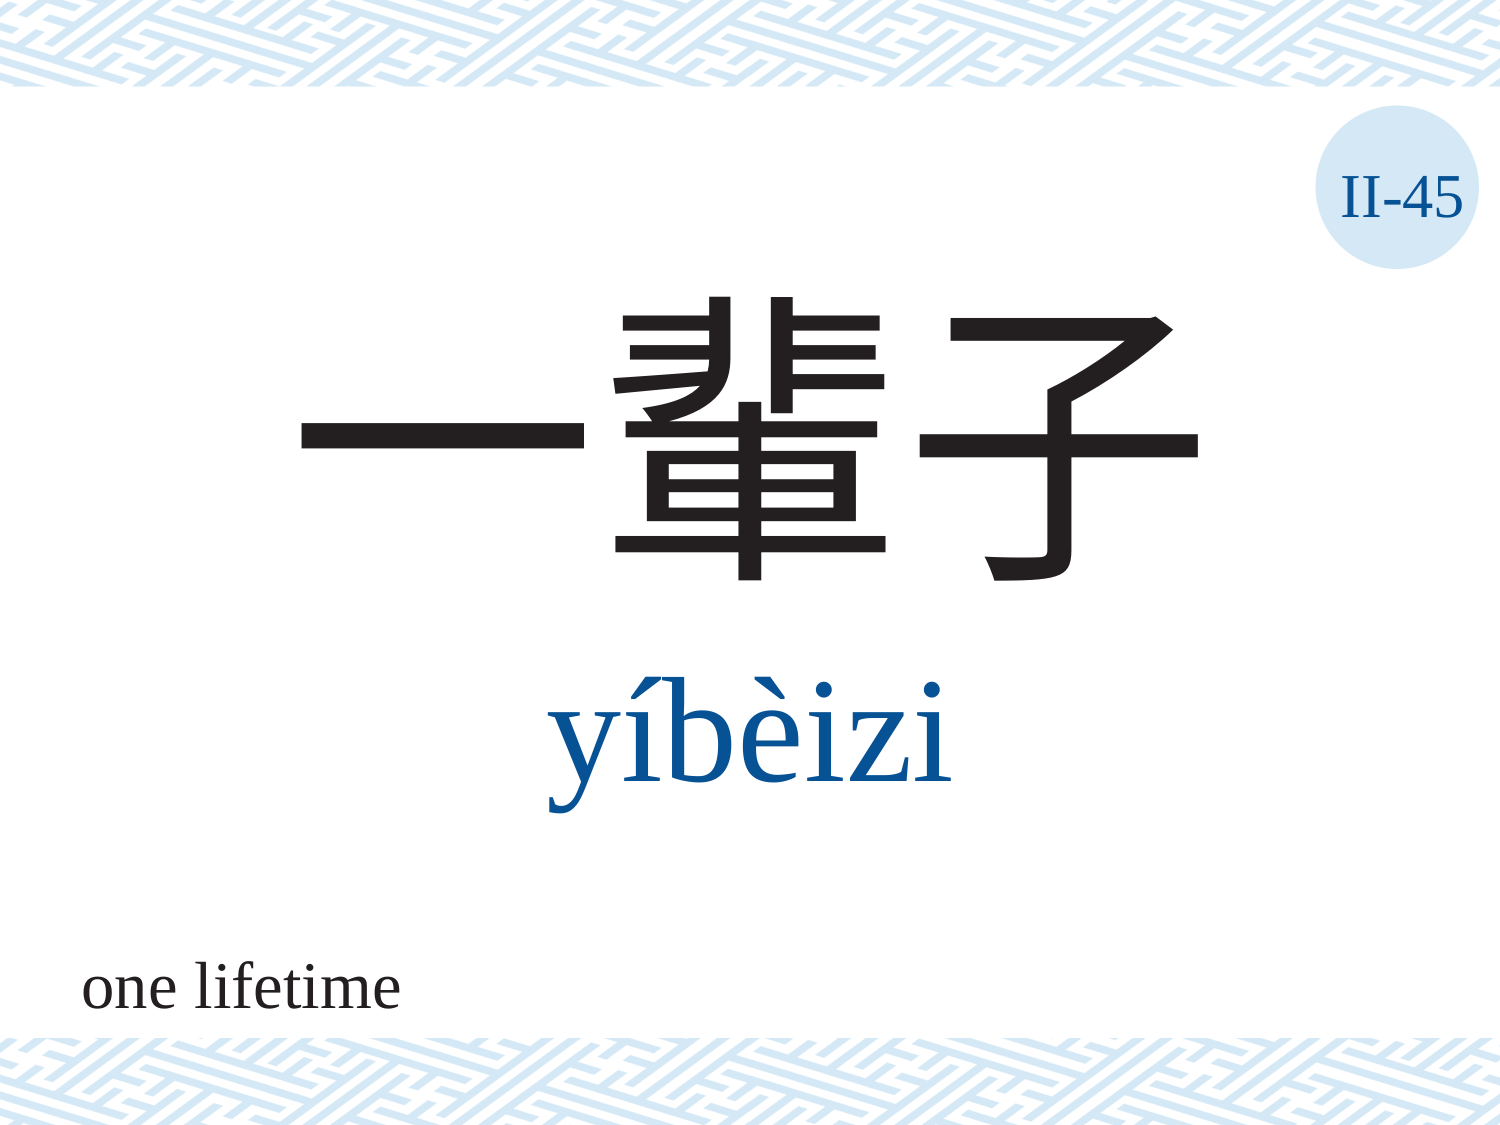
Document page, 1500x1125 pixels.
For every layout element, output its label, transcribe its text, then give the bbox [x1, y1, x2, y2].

text_box one lifetime [79, 942, 404, 1023]
picture [0, 0, 1500, 1125]
text_box II-45 一輩子 yíbèizi [285, 154, 1467, 812]
